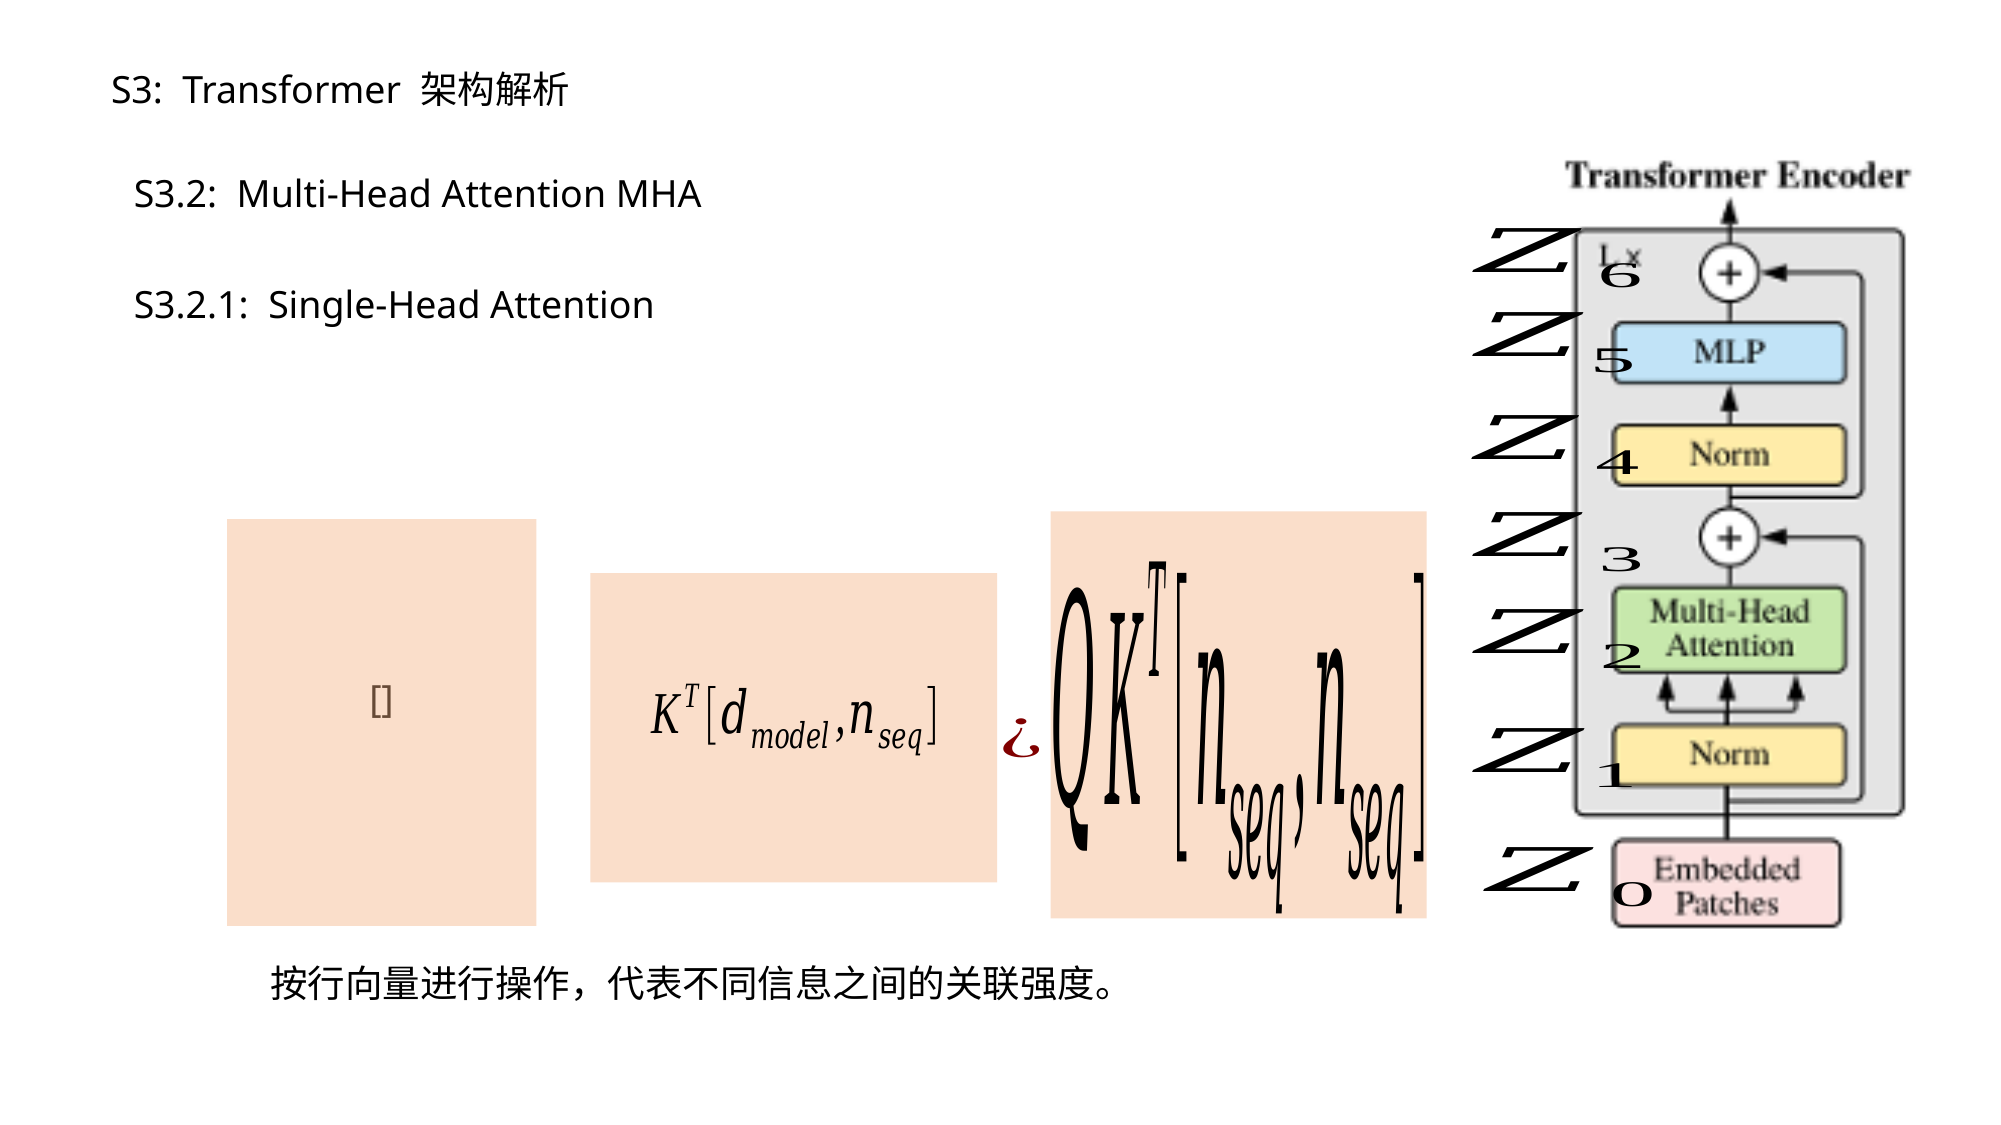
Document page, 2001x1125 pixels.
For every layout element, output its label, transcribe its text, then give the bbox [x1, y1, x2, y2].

text_box [589, 572, 998, 883]
text_box S3.2: Multi-Head Attention MHA [119, 162, 1120, 223]
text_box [1466, 11, 2000, 974]
text_box S3: Transformer 架构解析 [96, 58, 585, 119]
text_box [226, 519, 537, 926]
text_box S3.2.1: Single-Head Attention [119, 273, 1120, 334]
